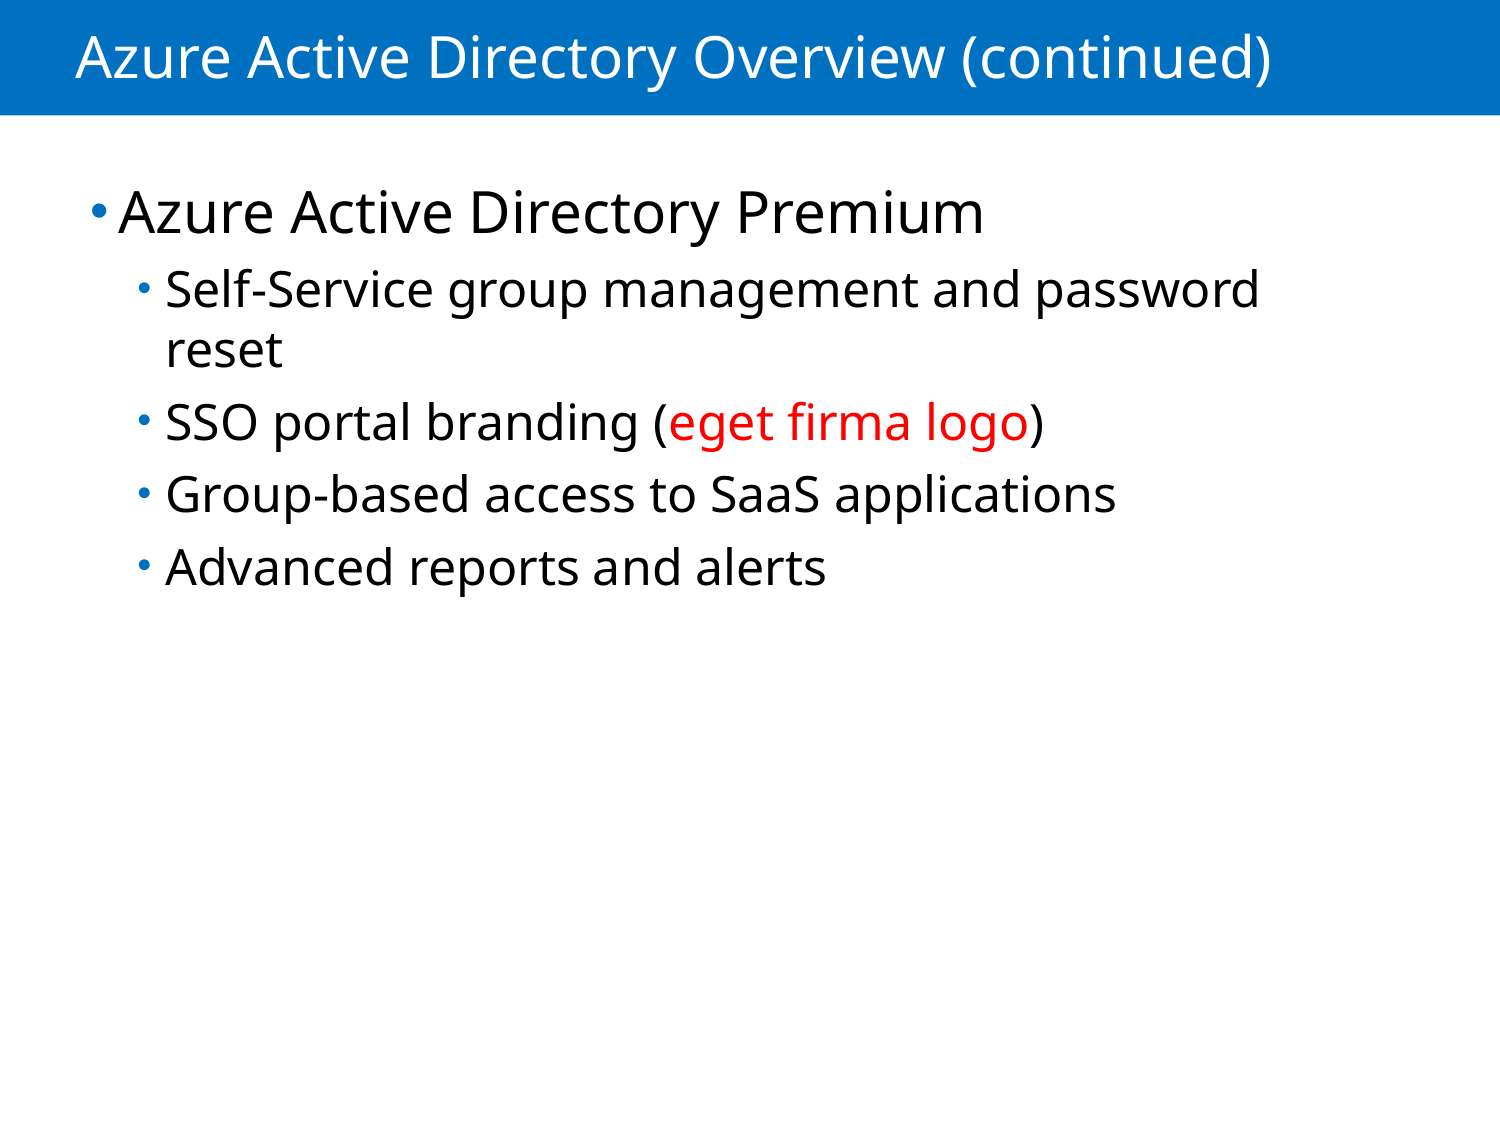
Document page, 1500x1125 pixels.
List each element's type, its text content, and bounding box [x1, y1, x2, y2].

title Azure Active Directory Overview (continued) [75, 0, 1351, 122]
text_box Azure Active Directory Premium Self-Service group management and password reset SSO portal branding (eget firma logo) Group-based access to SaaS applications Advanced reports and alerts [75, 167, 1408, 1012]
